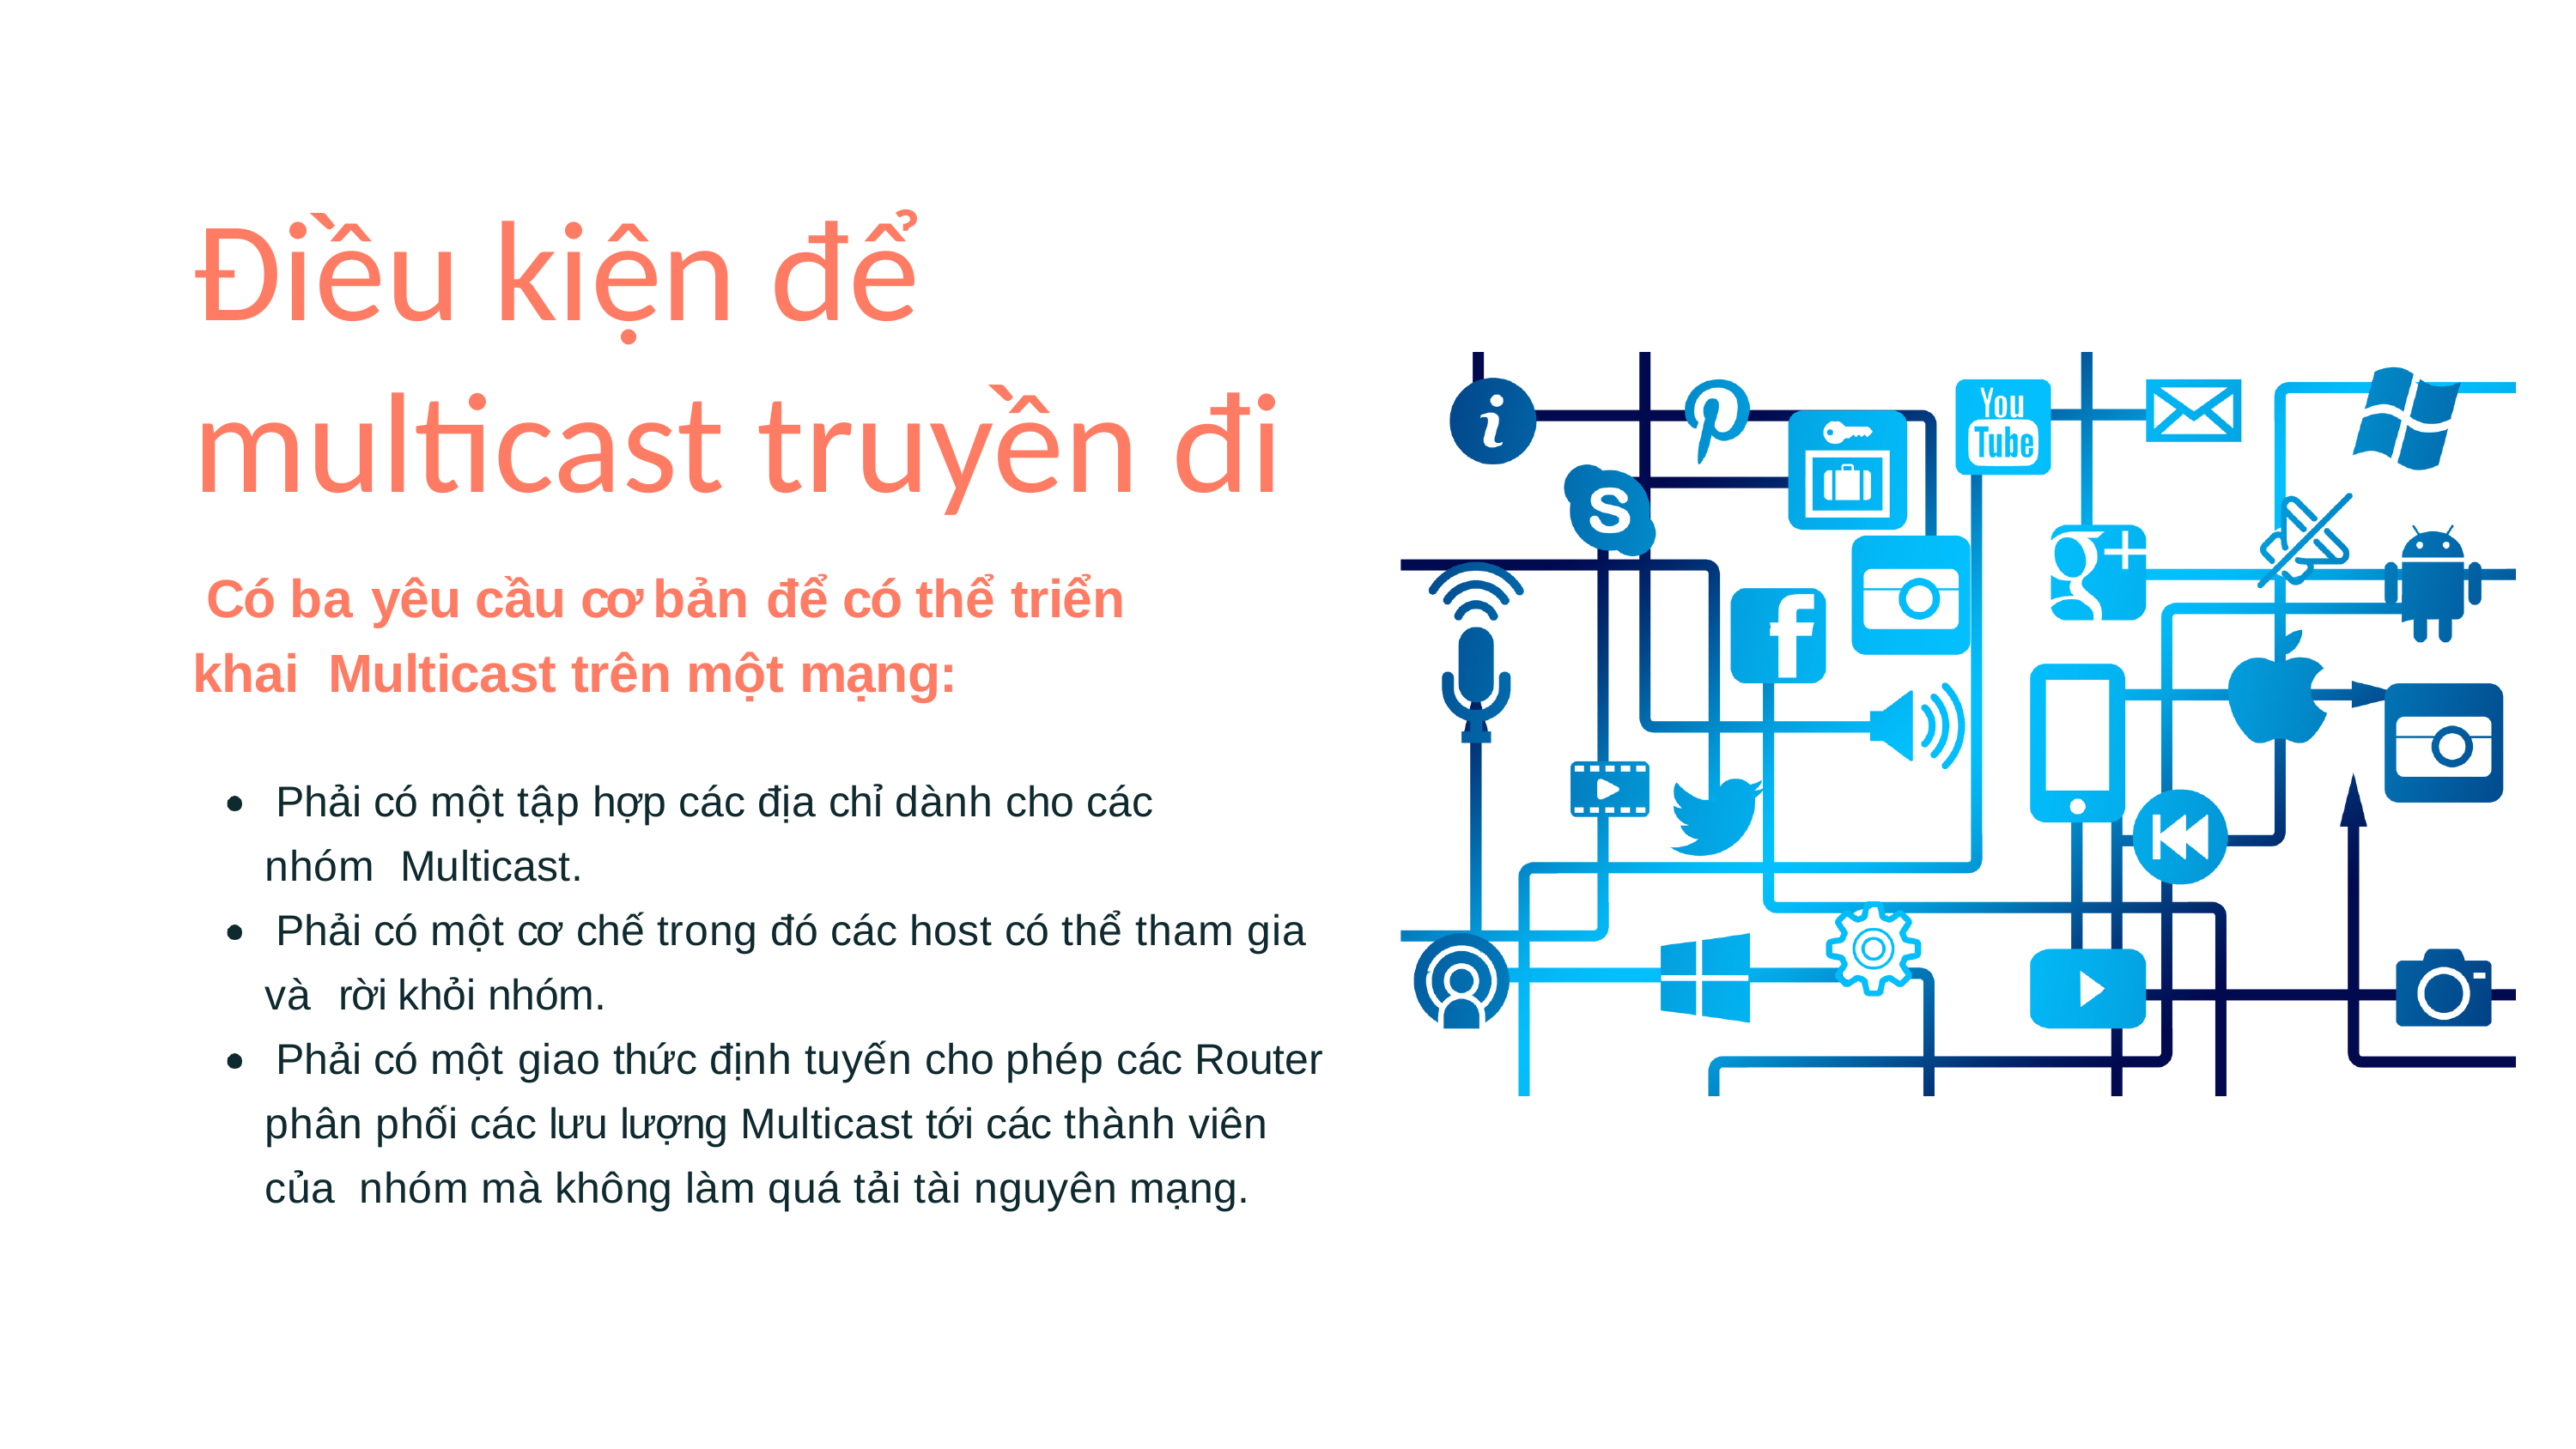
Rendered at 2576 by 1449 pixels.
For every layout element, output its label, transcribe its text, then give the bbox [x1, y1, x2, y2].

text_box Có ba yêu cầu cơ bản để có thể triển khai Multicast trên một mạng: Phải có một tập hợp các địa chỉ dành cho các nhóm Multicast. Phải có một cơ chế trong đó các host có thể tham gia và rời khỏi nhóm. Phải có một giao thức định tuyến cho phép các Router phân phối các lưu lượng Multicast tới các thành viên của nhóm mà không làm quá tải tài nguyên mạng. [191, 552, 1351, 1212]
text_box [1400, 352, 2516, 1096]
title Điều kiện để multicast truyền đi [191, 175, 1352, 521]
